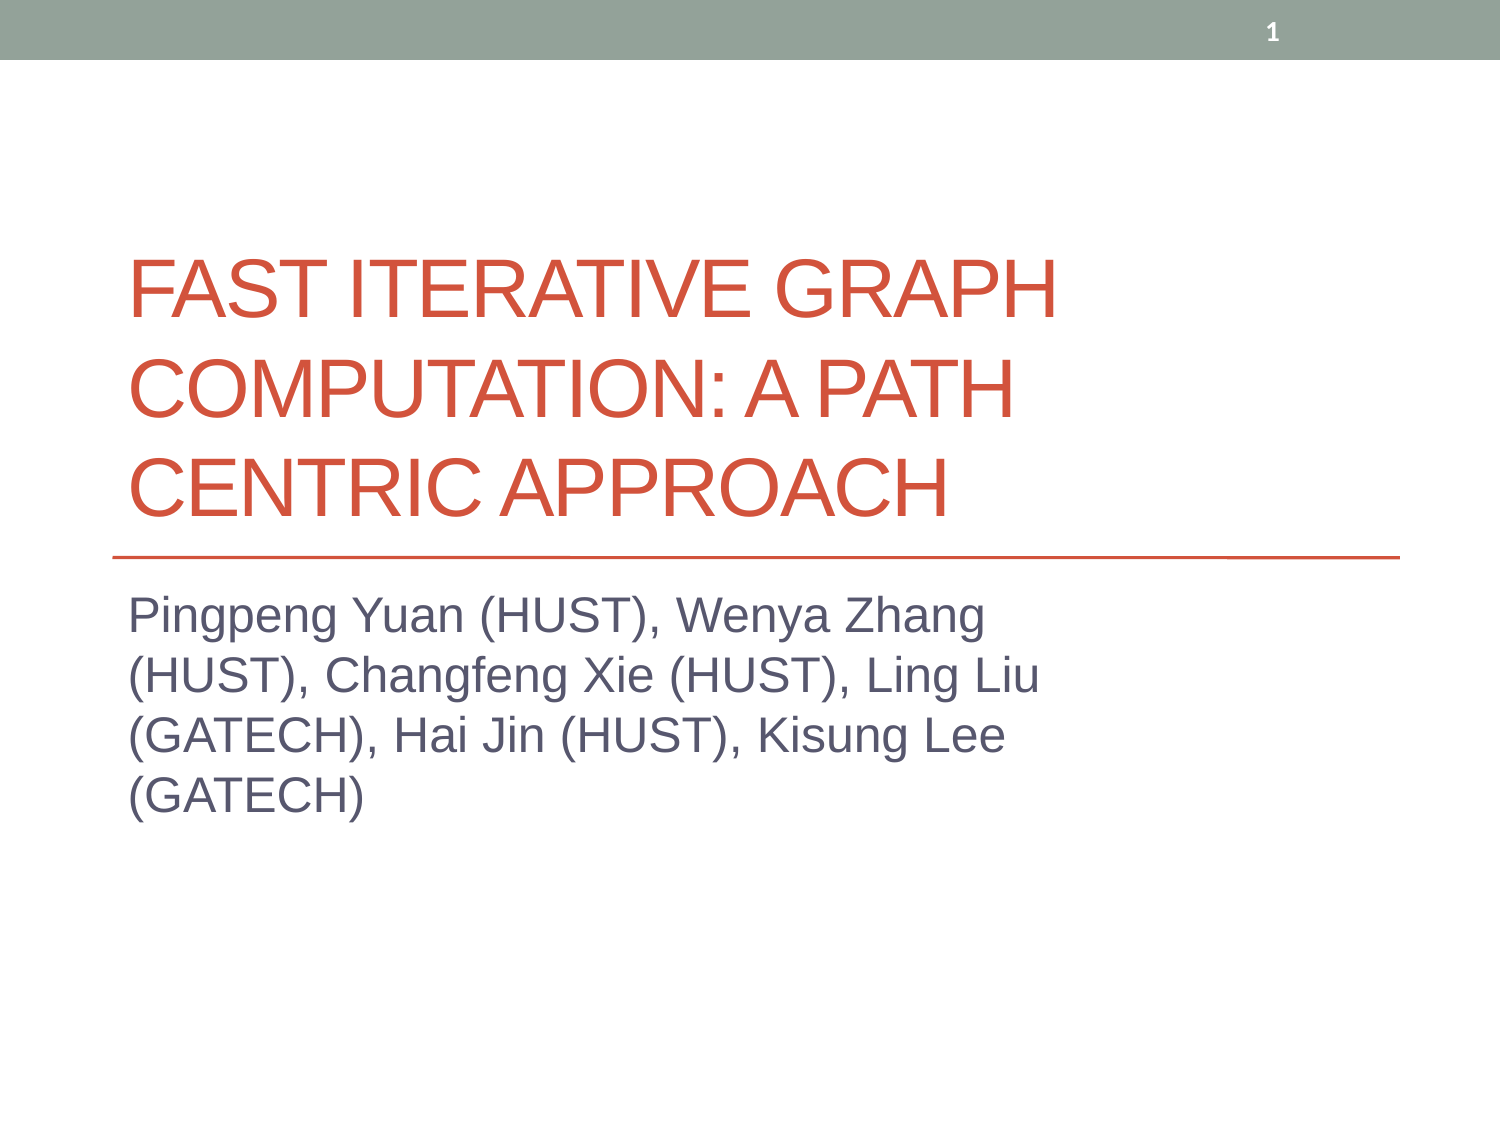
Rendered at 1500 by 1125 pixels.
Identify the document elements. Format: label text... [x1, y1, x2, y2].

title Fast Iterative Graph Computation: A Path Centric Approach [112, 224, 1400, 542]
slide_number 1 [1250, 3, 1425, 57]
subtitle Pingpeng Yuan (HUST), Wenya Zhang (HUST), Changfeng Xie (HUST), Ling Liu (GATECH), Hai Jin (HUST), Kisung Lee (GATECH) [112, 575, 1163, 863]
